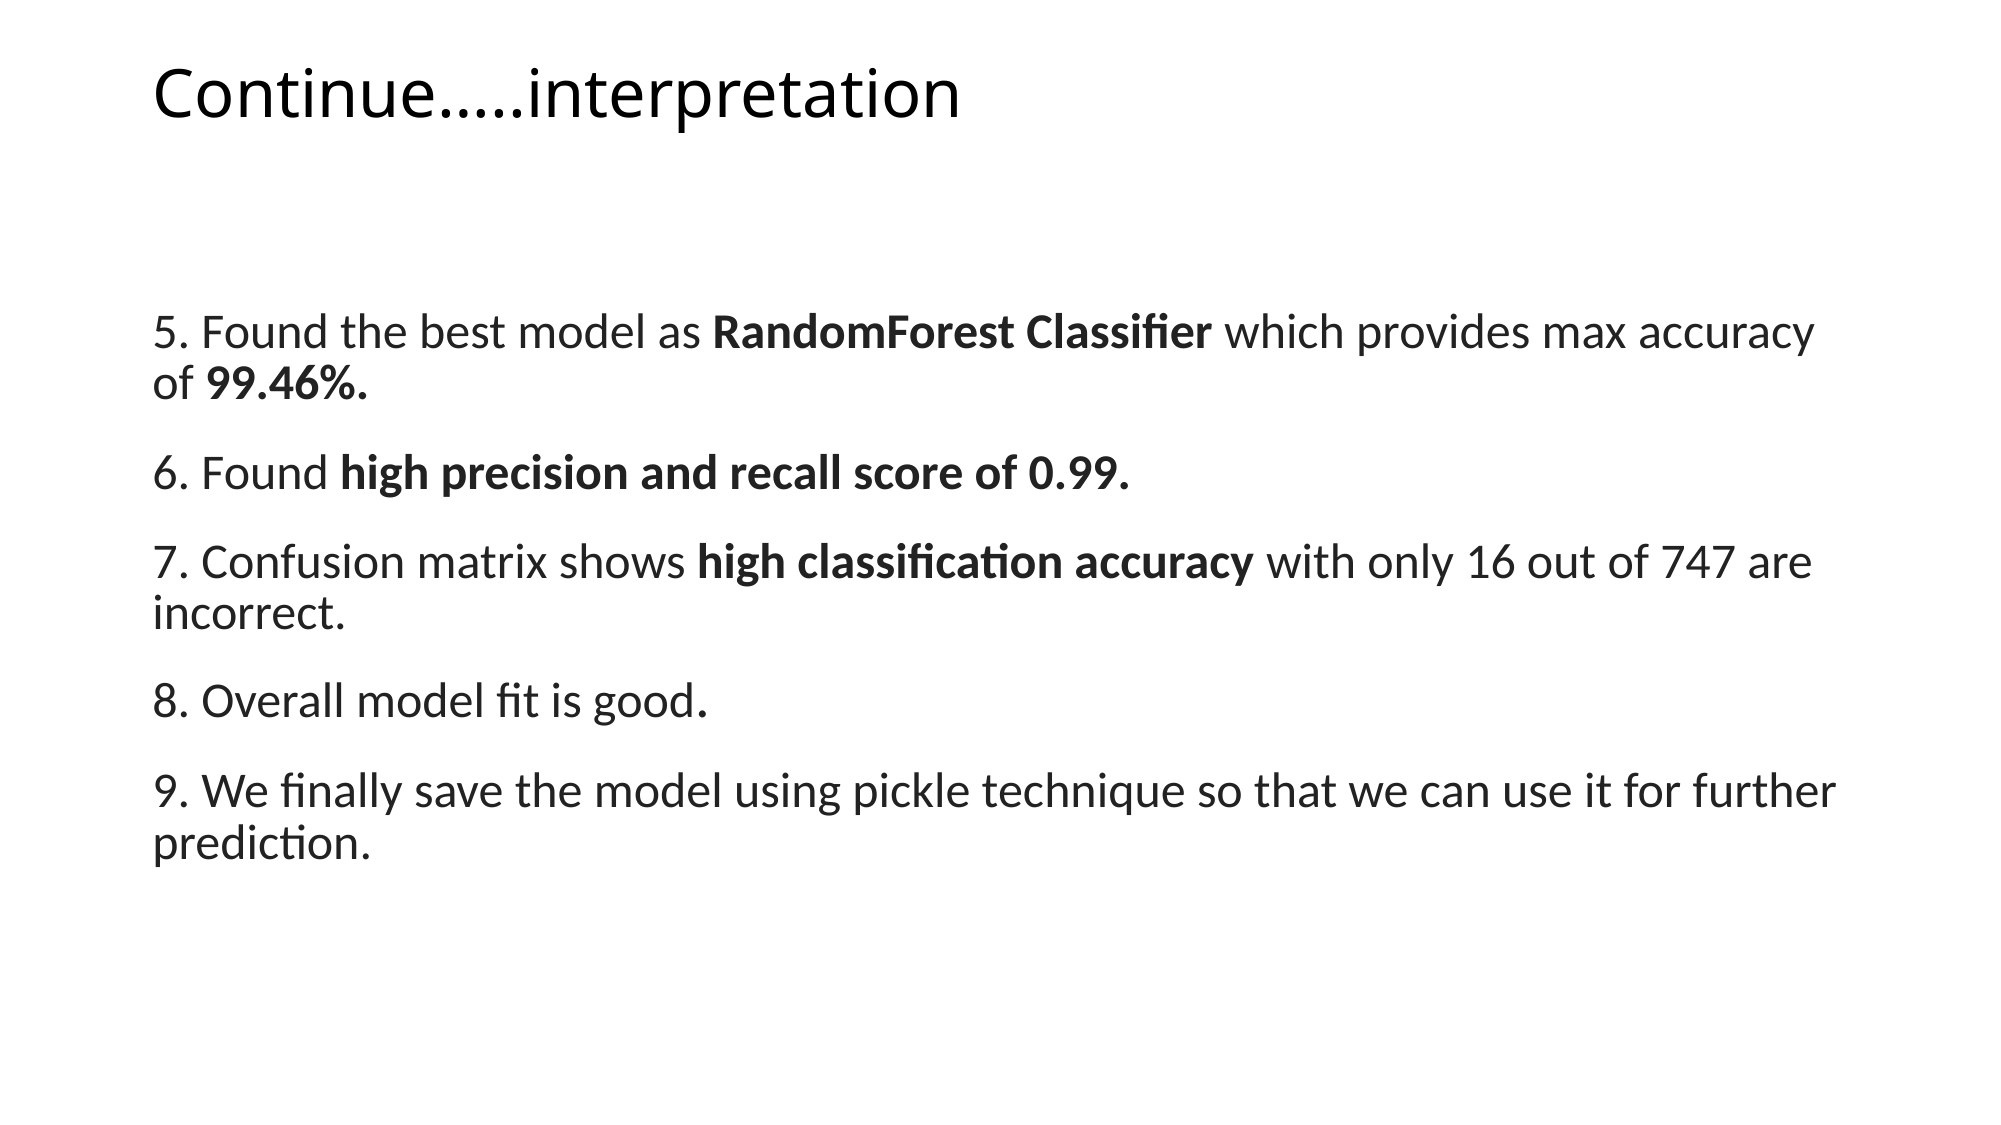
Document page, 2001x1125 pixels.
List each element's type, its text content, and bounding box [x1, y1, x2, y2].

title Continue…..interpretation [137, 59, 1863, 132]
list 5. Found the best model as RandomForest Classifier which provides max accuracy of 99.46%. 6. Found high precision and recall score of 0.99. 7. Confusion matrix shows high classification accuracy with only 16 out of 747 are incorrect. 8. Overall model fit is good. 9. We finally save the model using pickle technique so that we can use it for further prediction. [137, 299, 1863, 1014]
